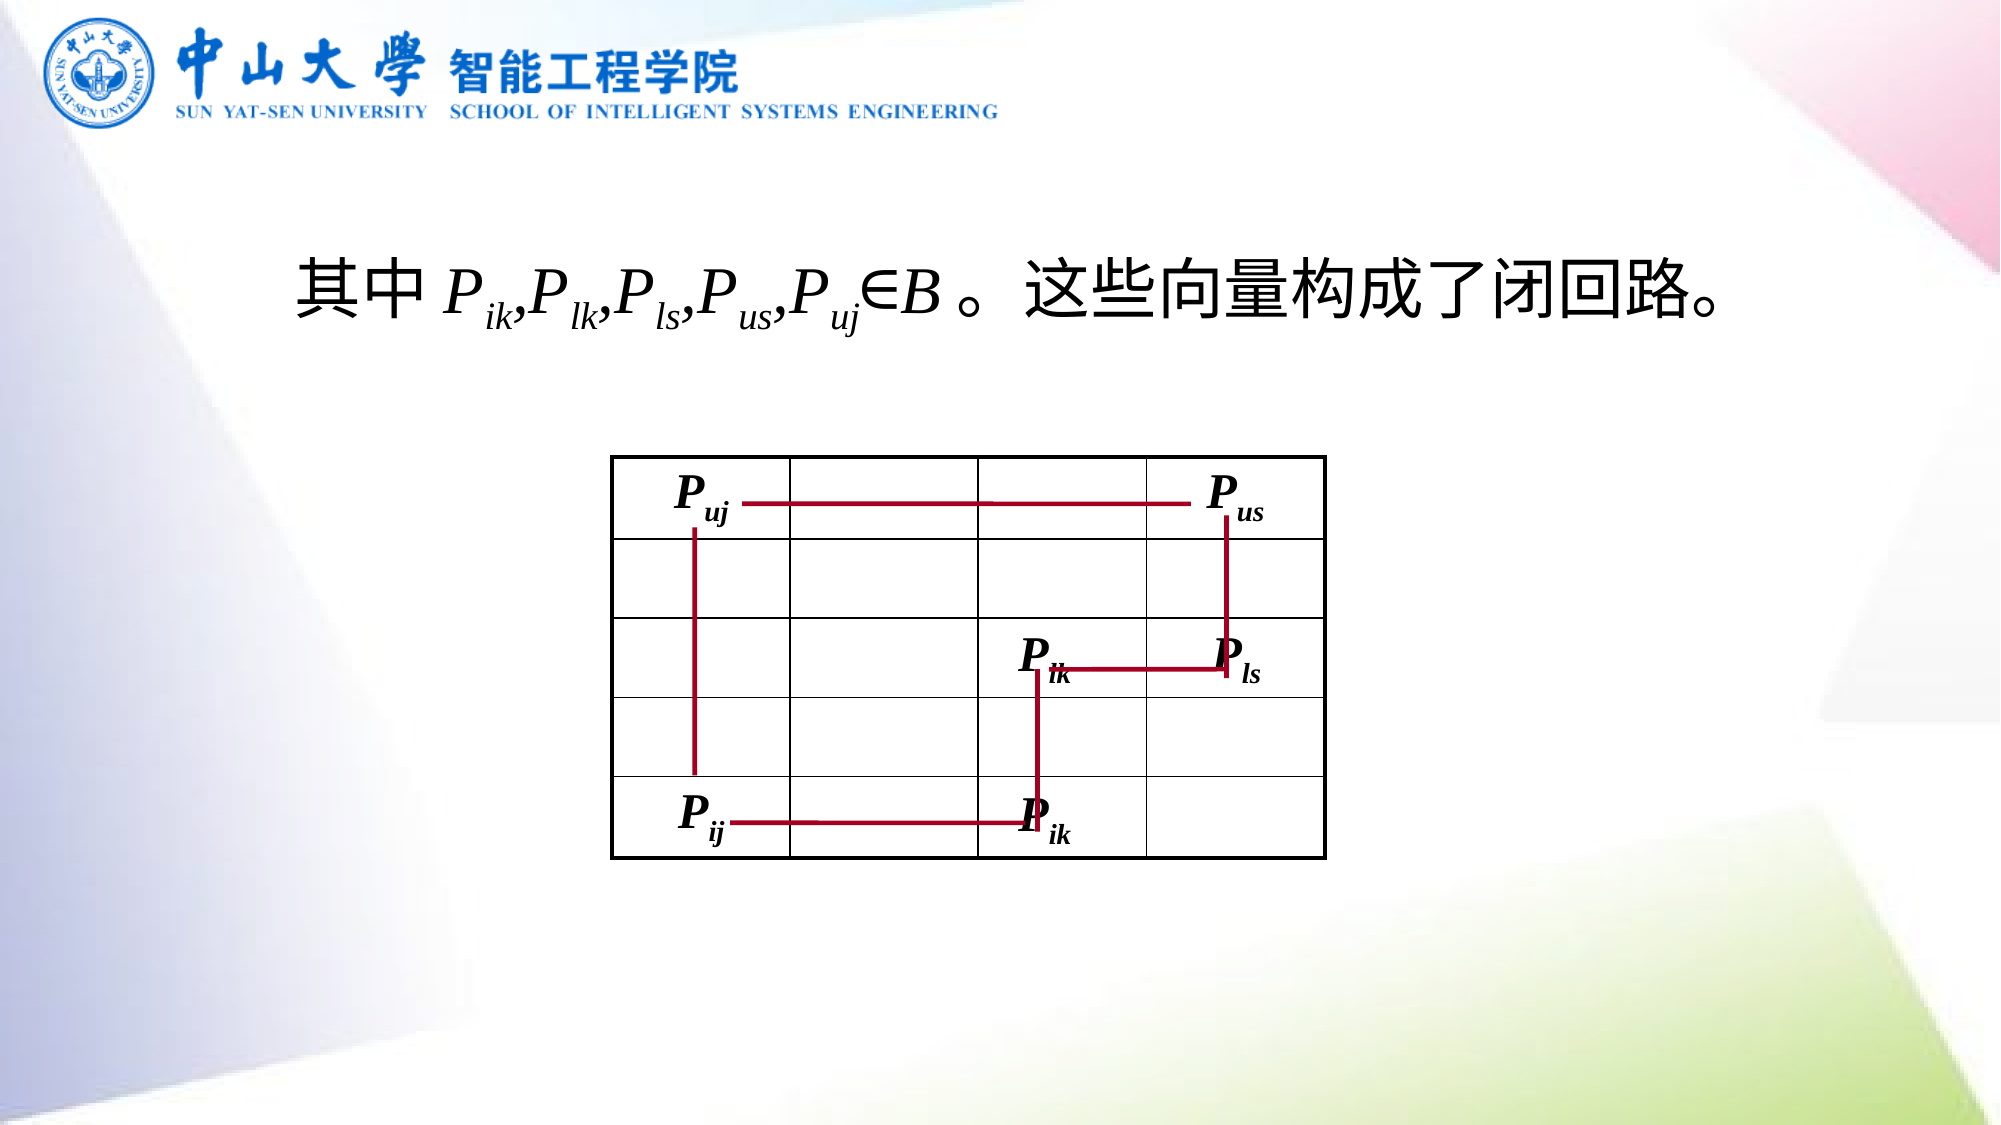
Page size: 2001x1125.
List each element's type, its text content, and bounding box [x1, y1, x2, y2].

table_cell [791, 619, 977, 697]
table_cell [791, 698, 977, 776]
table_header Puj [614, 459, 789, 538]
table_header Pus [1147, 459, 1323, 538]
table_cell [695, 540, 789, 617]
table_cell [1227, 540, 1323, 617]
table_header [979, 504, 1146, 538]
picture [39, 0, 1000, 150]
table_cell Pij [614, 777, 789, 856]
table_cell [979, 698, 1037, 776]
table_cell 14 [0, 0, 2000, 1125]
table_cell [1147, 540, 1226, 617]
table_cell [791, 777, 977, 822]
table_cell [695, 619, 789, 697]
table_cell [979, 540, 1146, 617]
table_cell Plk [979, 619, 1146, 697]
table_cell [614, 698, 694, 776]
table_cell [1038, 698, 1146, 776]
table_header [791, 504, 977, 538]
table_cell Pik [979, 777, 1146, 856]
table_cell [791, 540, 977, 617]
table_header [791, 459, 977, 503]
table_cell [1147, 698, 1323, 776]
table_cell [614, 540, 694, 617]
table_cell [695, 698, 789, 776]
table_cell [791, 823, 977, 856]
table_header [979, 459, 1146, 503]
title 其中Pik,Plk,Pls,Pus,Puj∈B。这些向量构成了闭回路。 [279, 246, 1772, 332]
table_cell [1147, 777, 1323, 856]
table_cell [614, 619, 694, 697]
table_cell Pls [1147, 619, 1323, 697]
